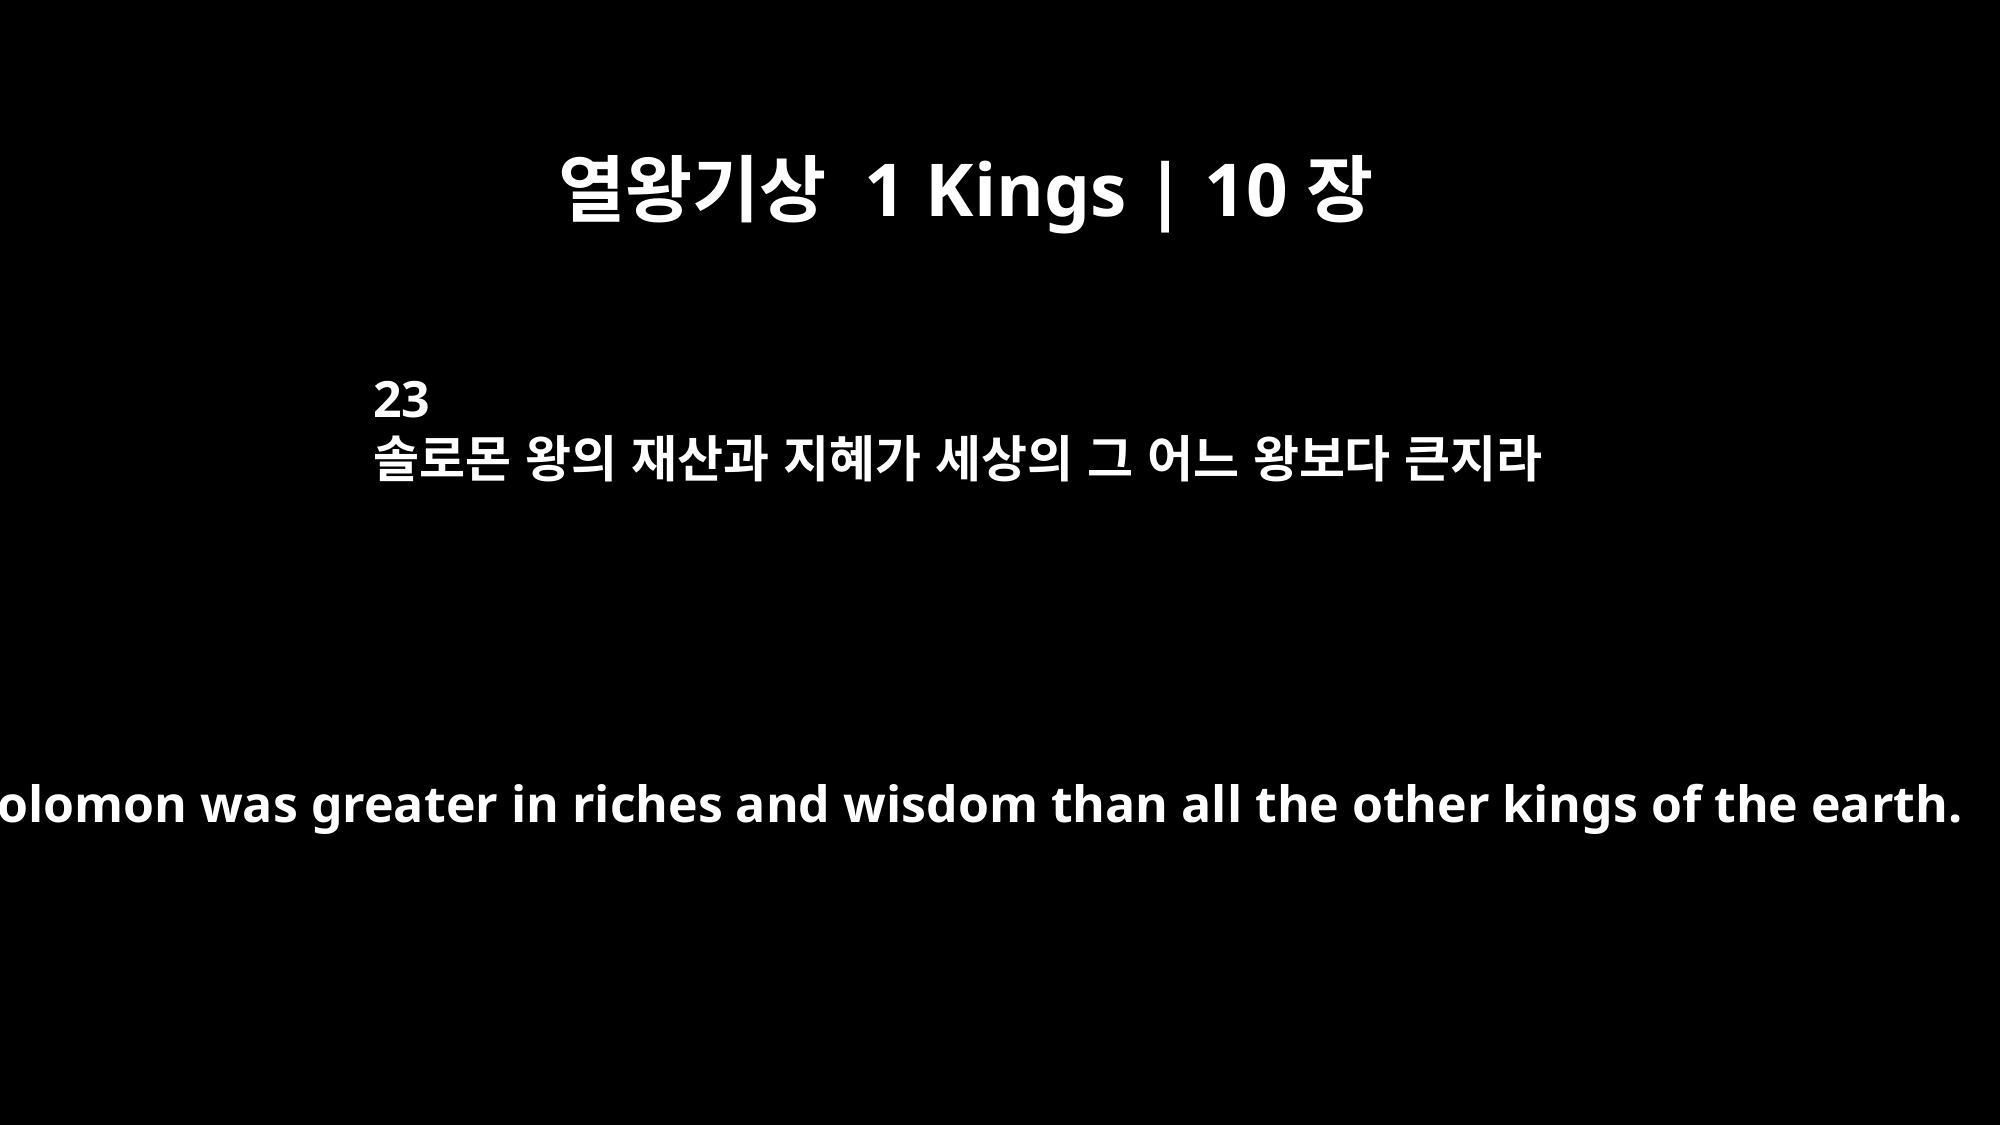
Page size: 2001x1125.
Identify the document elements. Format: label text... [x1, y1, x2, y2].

text_box King Solomon was greater in riches and wisdom than all the other kings of the earth. [0, 764, 1979, 840]
text_box 열왕기상 1 Kings | 10장 [543, 136, 1389, 239]
text_box 23 솔로몬 왕의 재산과 지혜가 세상의 그 어느 왕보다 큰지라 [358, 359, 1559, 495]
